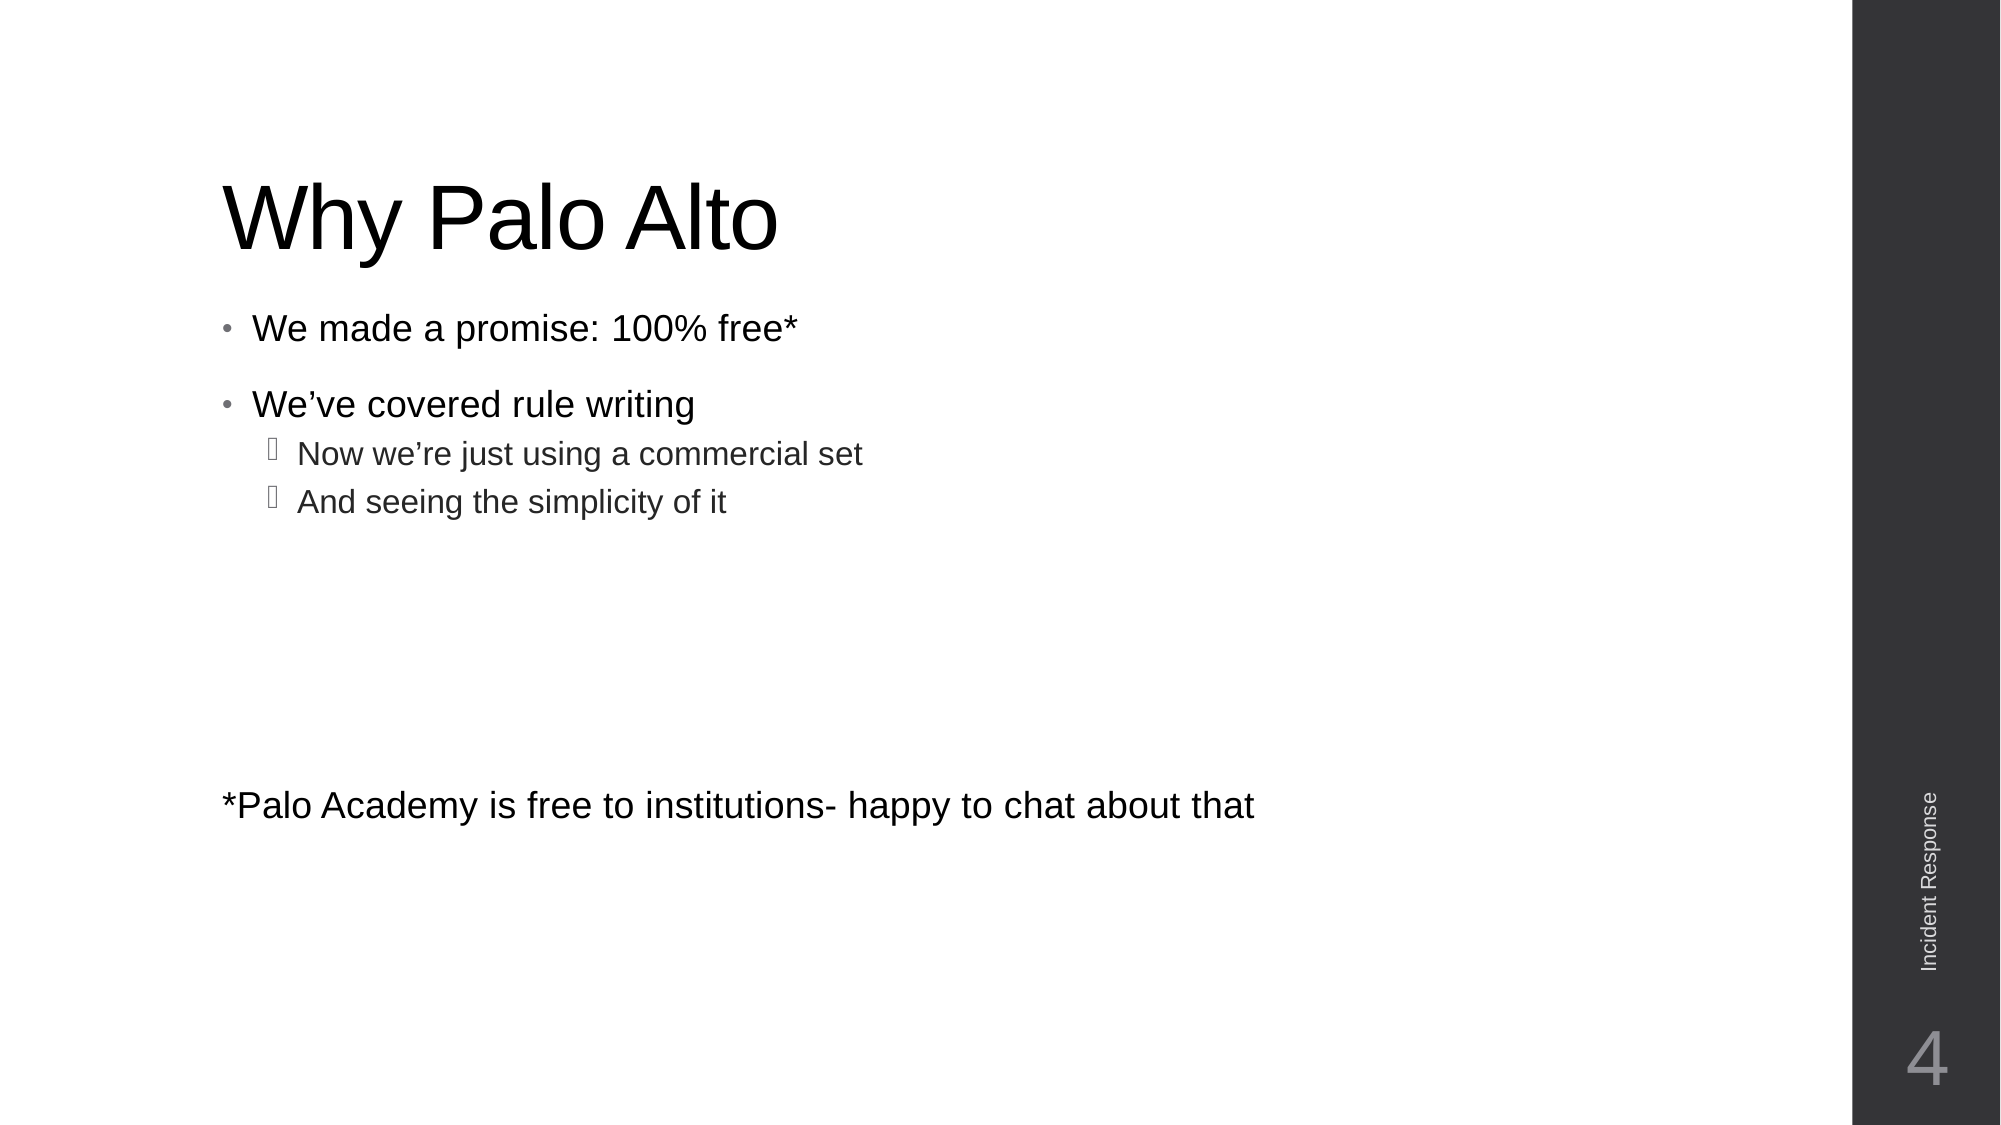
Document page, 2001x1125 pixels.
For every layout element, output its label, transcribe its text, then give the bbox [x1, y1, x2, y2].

list We made a promise: 100% free* We’ve covered rule writing Now we’re just using a commercial set And seeing the simplicity of it *Palo Academy is free to institutions- happy to chat about that [206, 299, 1617, 1014]
slide_number 4 [1852, 1012, 2000, 1110]
footer Incident Response [1897, 400, 1958, 988]
title Why Palo Alto [206, 60, 1797, 278]
